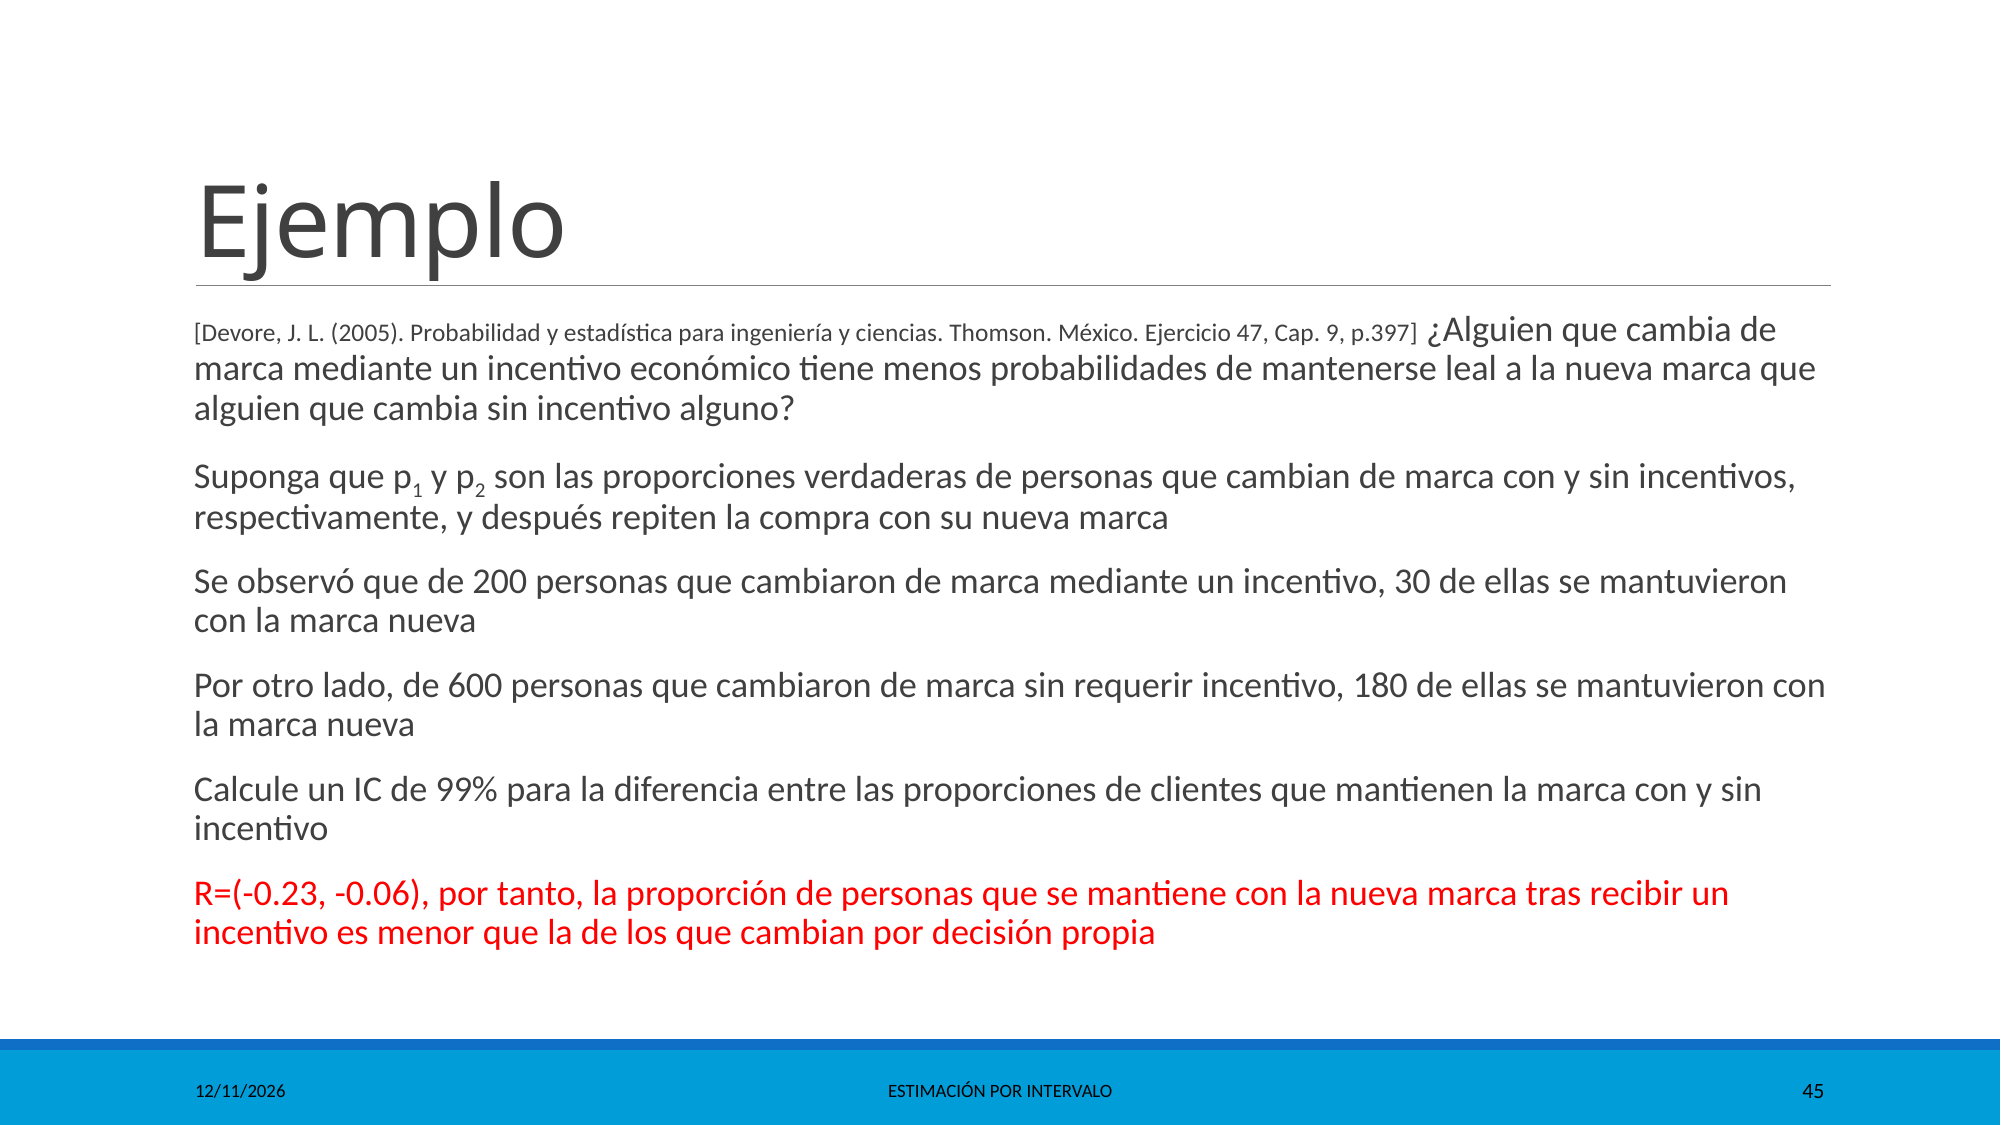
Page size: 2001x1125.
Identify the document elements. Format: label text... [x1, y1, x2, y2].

slide_number 45 [1624, 1059, 1840, 1120]
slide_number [180, 1059, 586, 1120]
footer Estimación por Intervalo [604, 1059, 1396, 1120]
list [Devore, J. L. (2005). Probabilidad y estadística para ingeniería y ciencias. Thomson. México. Ejercicio 47, Cap. 9, p.397] ¿Alguien que cambia de marca mediante un incentivo económico tiene menos probabilidades de mantenerse leal a la nueva marca que alguien que cambia sin incentivo alguno? Suponga que p1 y p2 son las proporciones verdaderas de personas que cambian de marca con y sin incentivos, respectivamente, y después repiten la compra con su nueva marca Se observó que de 200 personas que cambiaron de marca mediante un incentivo, 30 de ellas se mantuvieron con la marca nueva Por otro lado, de 600 personas que cambiaron de marca sin requerir incentivo, 180 de ellas se mantuvieron con la marca nueva Calcule un IC de 99% para la diferencia entre las proporciones de clientes que mantienen la marca con y sin incentivo R=(-0.23, -0.06), por tanto, la proporción de personas que se mantiene con la nueva marca tras recibir un incentivo es menor que la de los que cambian por decisión propia [180, 302, 1830, 963]
title Ejemplo [180, 47, 1830, 285]
